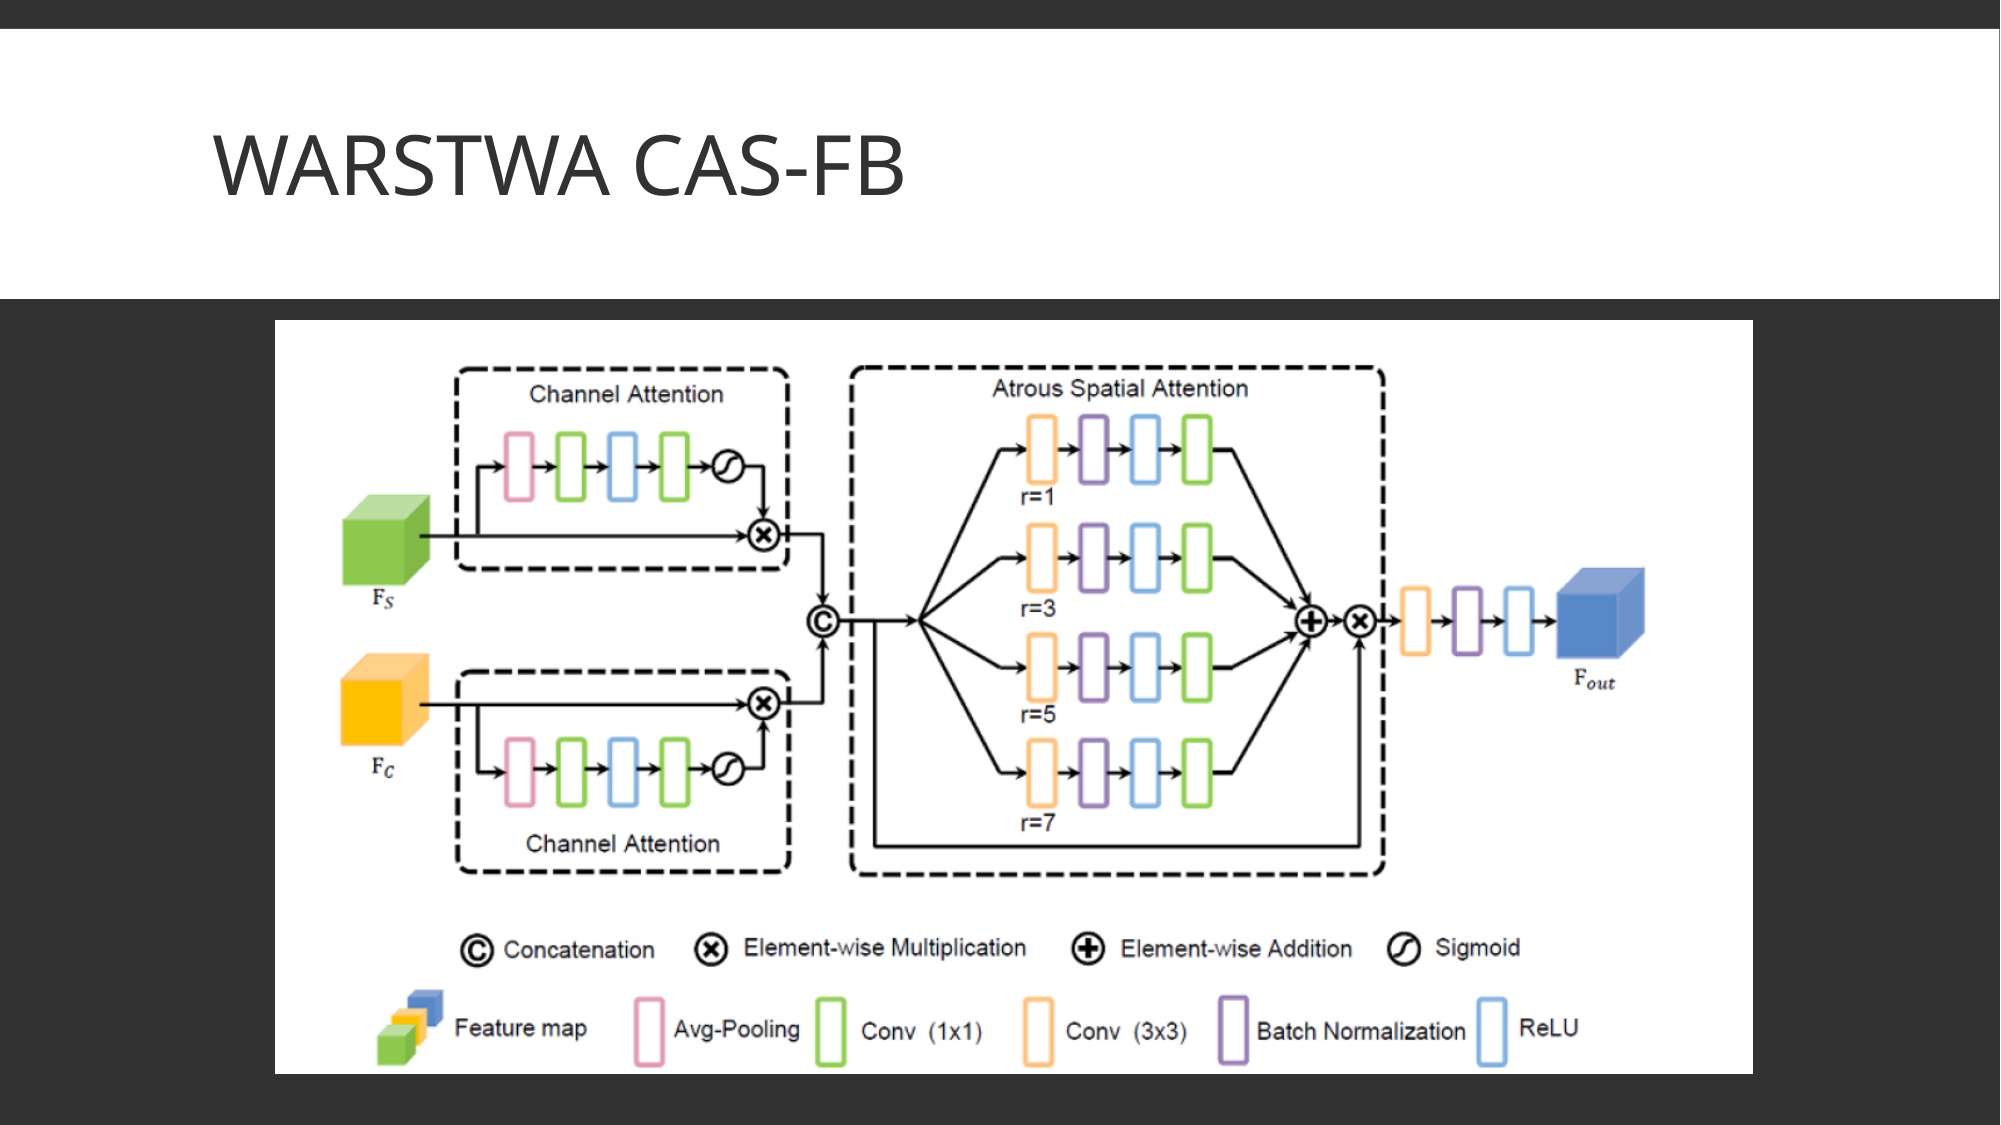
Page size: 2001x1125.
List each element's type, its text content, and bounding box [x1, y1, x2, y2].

title Warstwa CAS-FB [197, 46, 1803, 295]
picture [274, 319, 1753, 1074]
